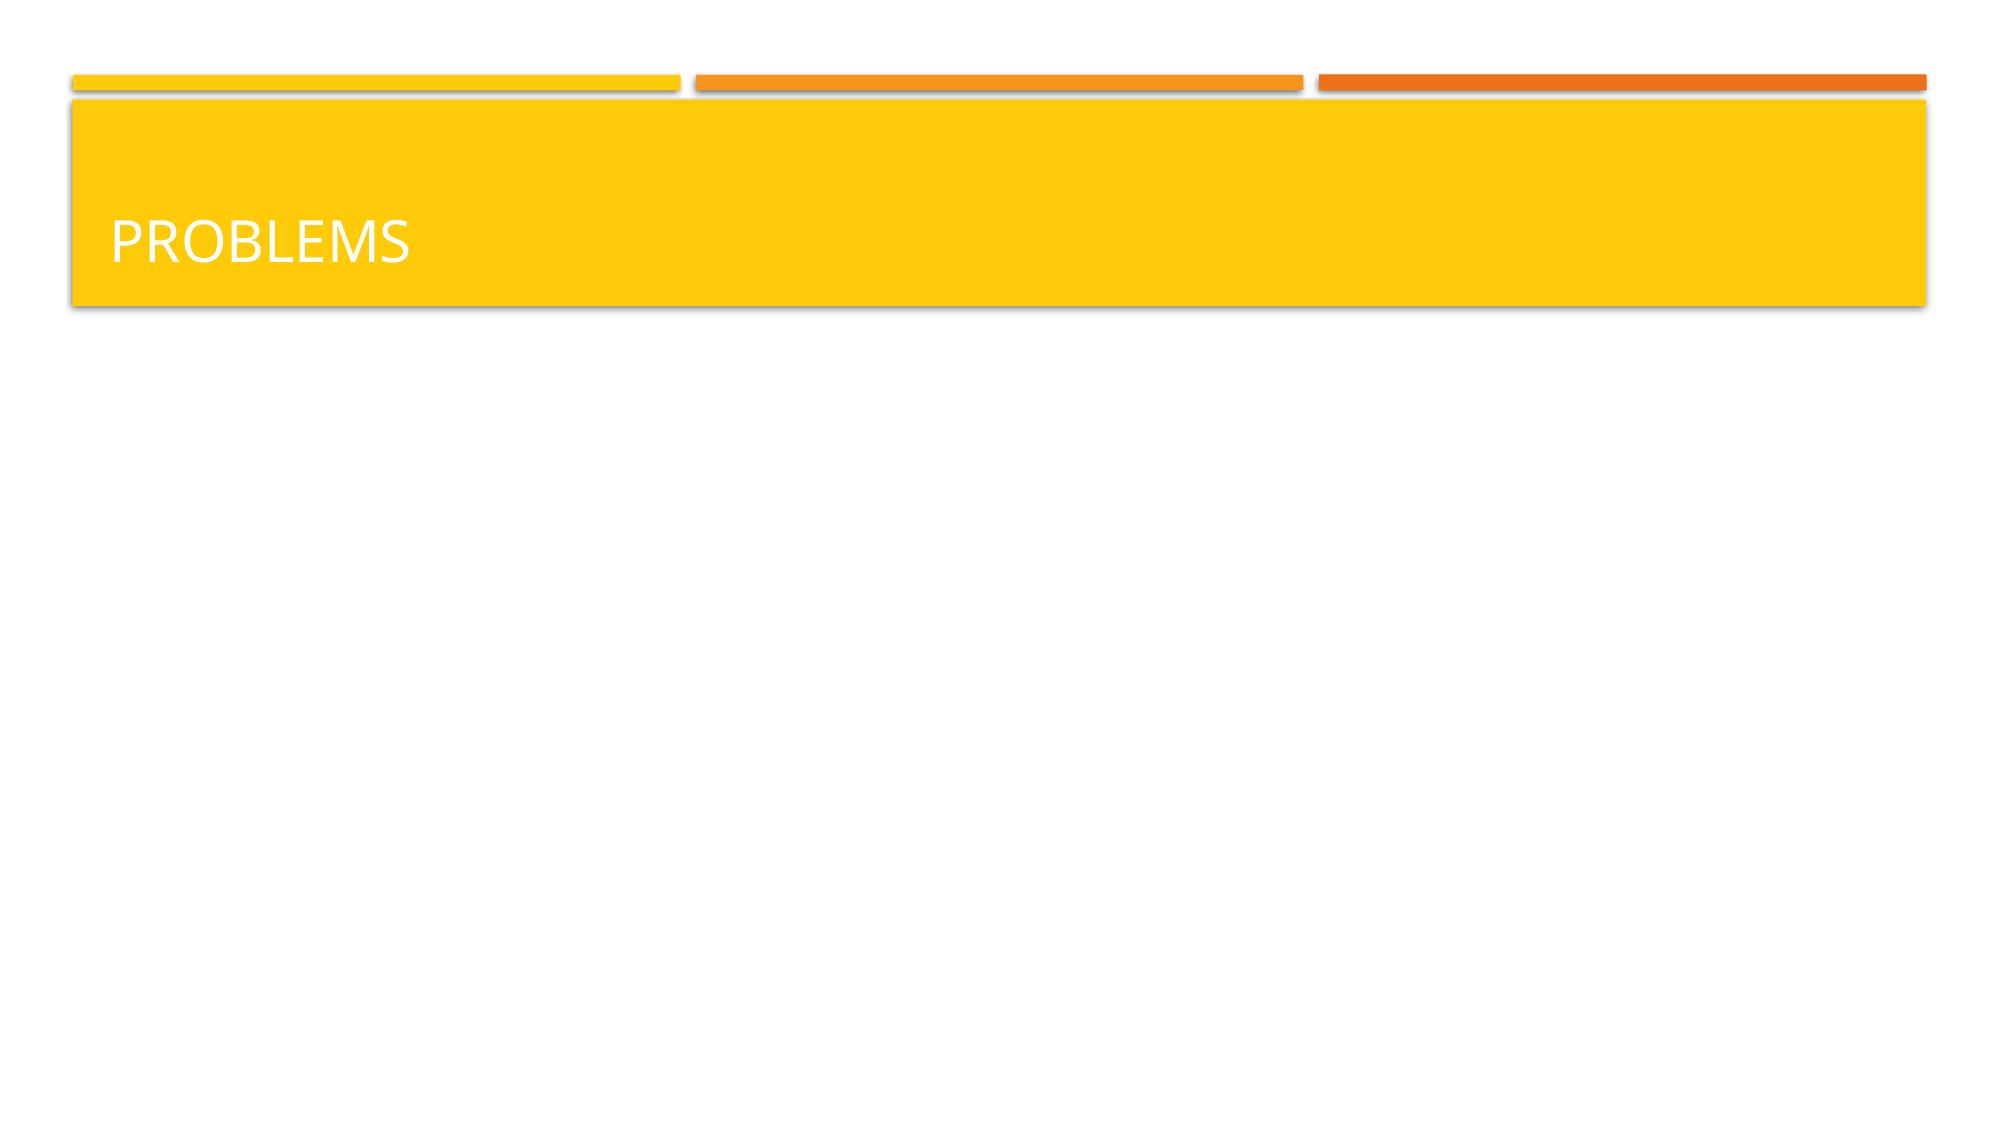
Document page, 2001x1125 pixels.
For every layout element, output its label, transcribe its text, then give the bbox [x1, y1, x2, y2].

title problems [94, 119, 1904, 282]
